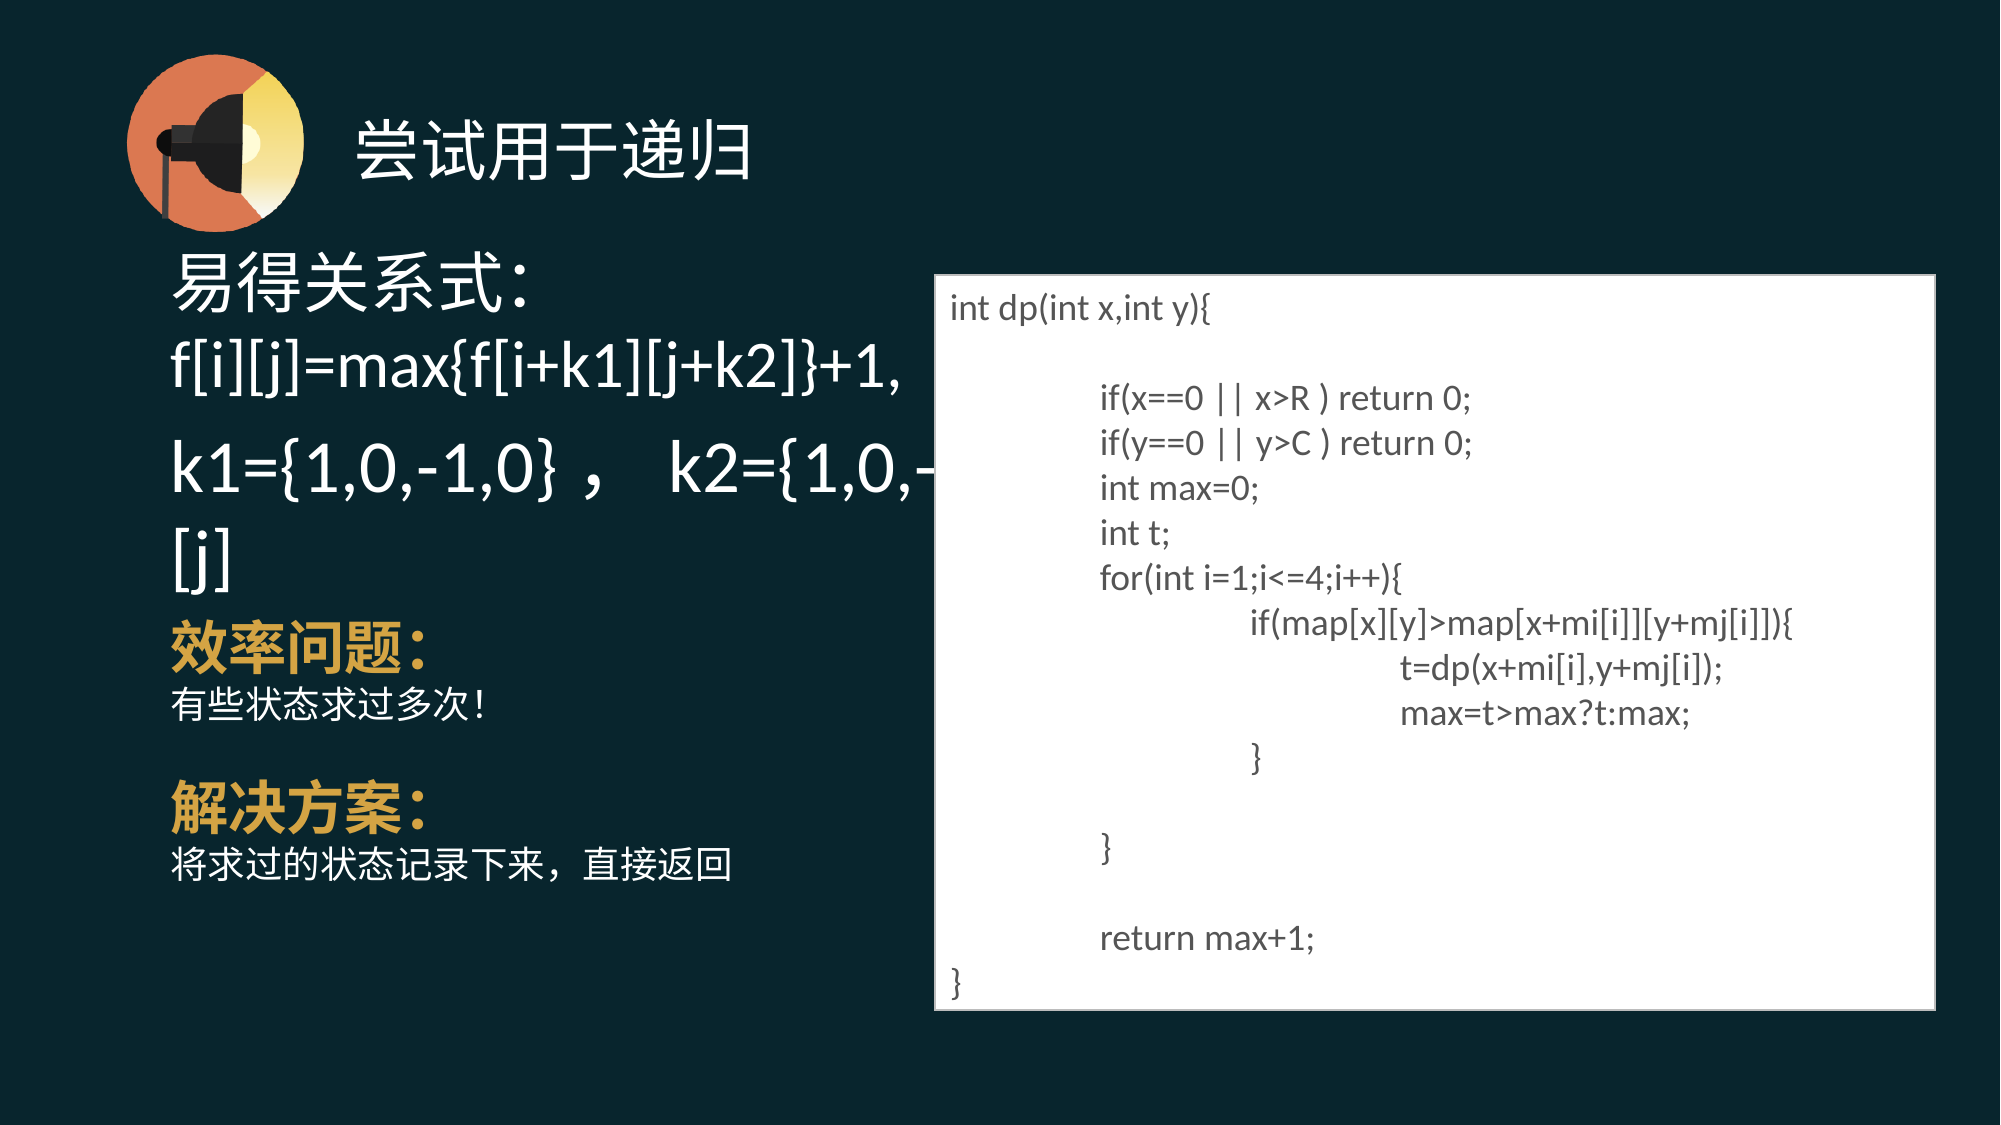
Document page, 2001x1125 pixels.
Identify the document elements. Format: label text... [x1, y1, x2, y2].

picture [126, 54, 304, 232]
text_box 效率问题： 有些状态求过多次！ 解决方案： 将求过的状态记录下来，直接返回 [155, 604, 790, 894]
title 尝试用于递归 [338, 90, 1532, 209]
text_box 易得关系式： f[i][j]=max{f[i+k1][j+k2]}+1, [155, 233, 1031, 408]
text_box int dp(int x,int y){ if(x==0 || x>R ) return 0; if(y==0 || y>C ) return 0; int max=0; int t; for(int i=1;i<=4;i++){ if(map[x][y]>map[x+mi[i]][y+mj[i]]){ t=dp(x+mi[i],y+mj[i]); max=t>max?t:max; } } return max+1; } [934, 274, 1936, 1011]
text_box k1={1,0,-1,0}，k2={1,0,-1,0},且map[i+k1][j+k2]<map[i][j] [155, 409, 934, 605]
